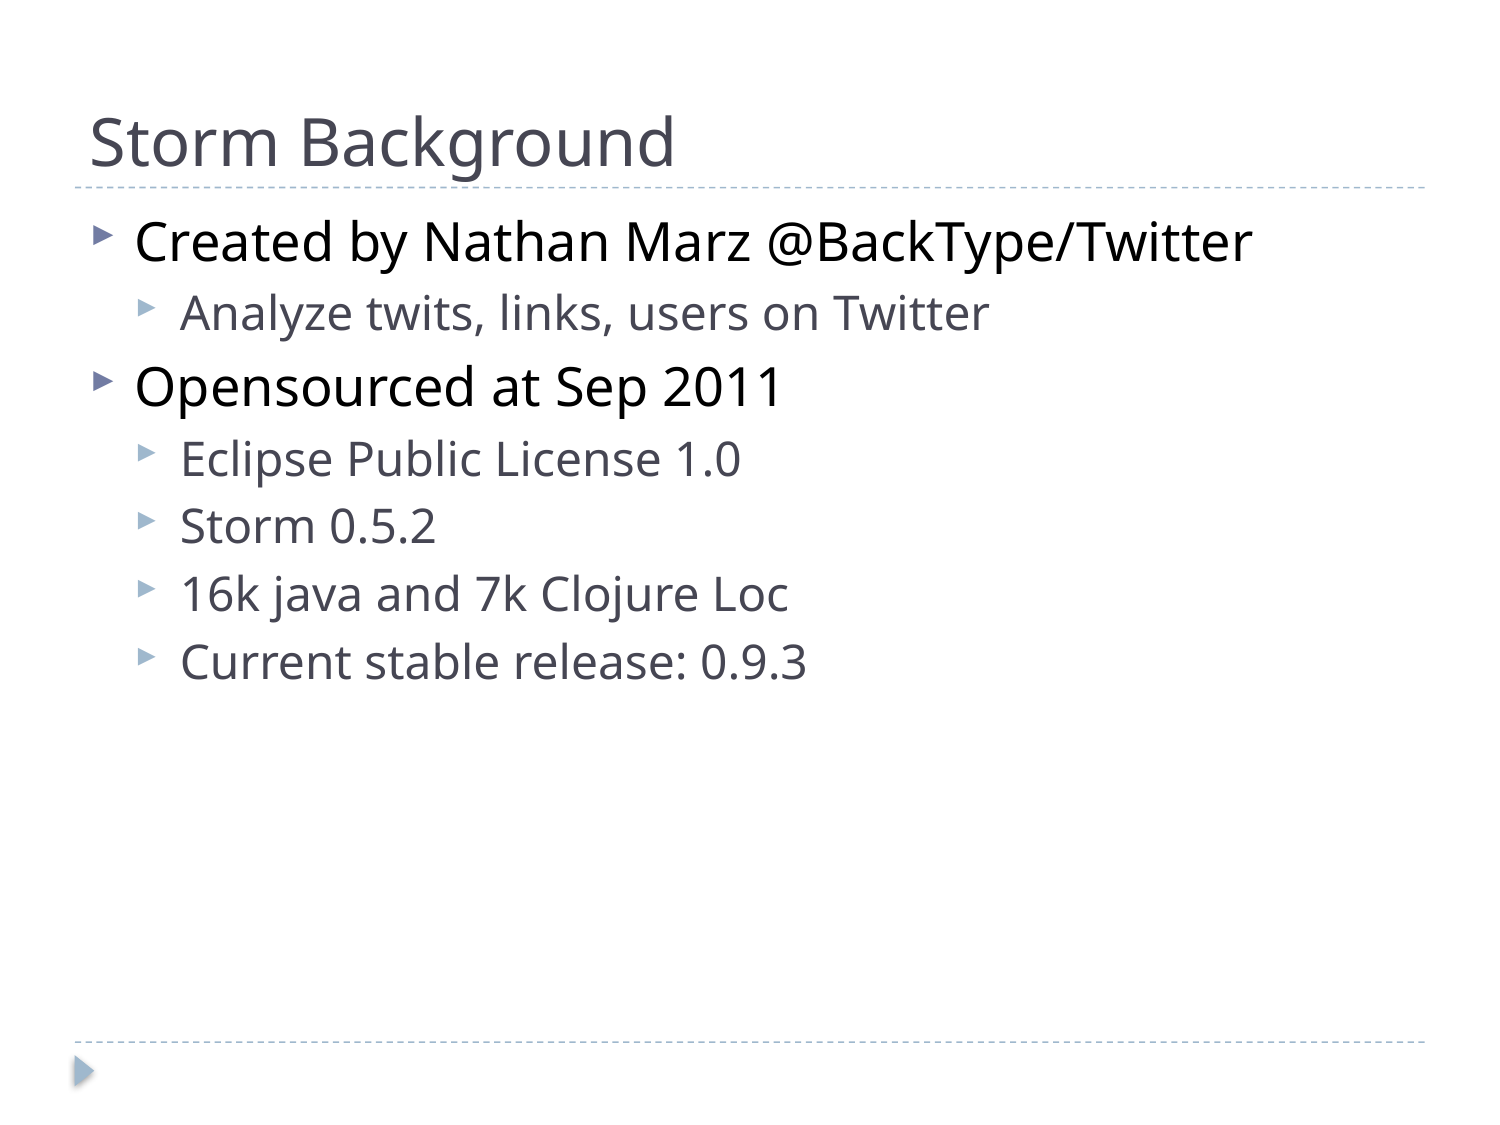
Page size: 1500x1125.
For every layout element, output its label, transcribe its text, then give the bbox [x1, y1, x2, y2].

title Storm Background [75, 24, 1425, 188]
list Created by Nathan Marz @BackType/Twitter Analyze twits, links, users on Twitter Opensourced at Sep 2011 Eclipse Public License 1.0 Storm 0.5.2 16k java and 7k Clojure Loc Current stable release: 0.9.3 [75, 200, 1425, 1010]
